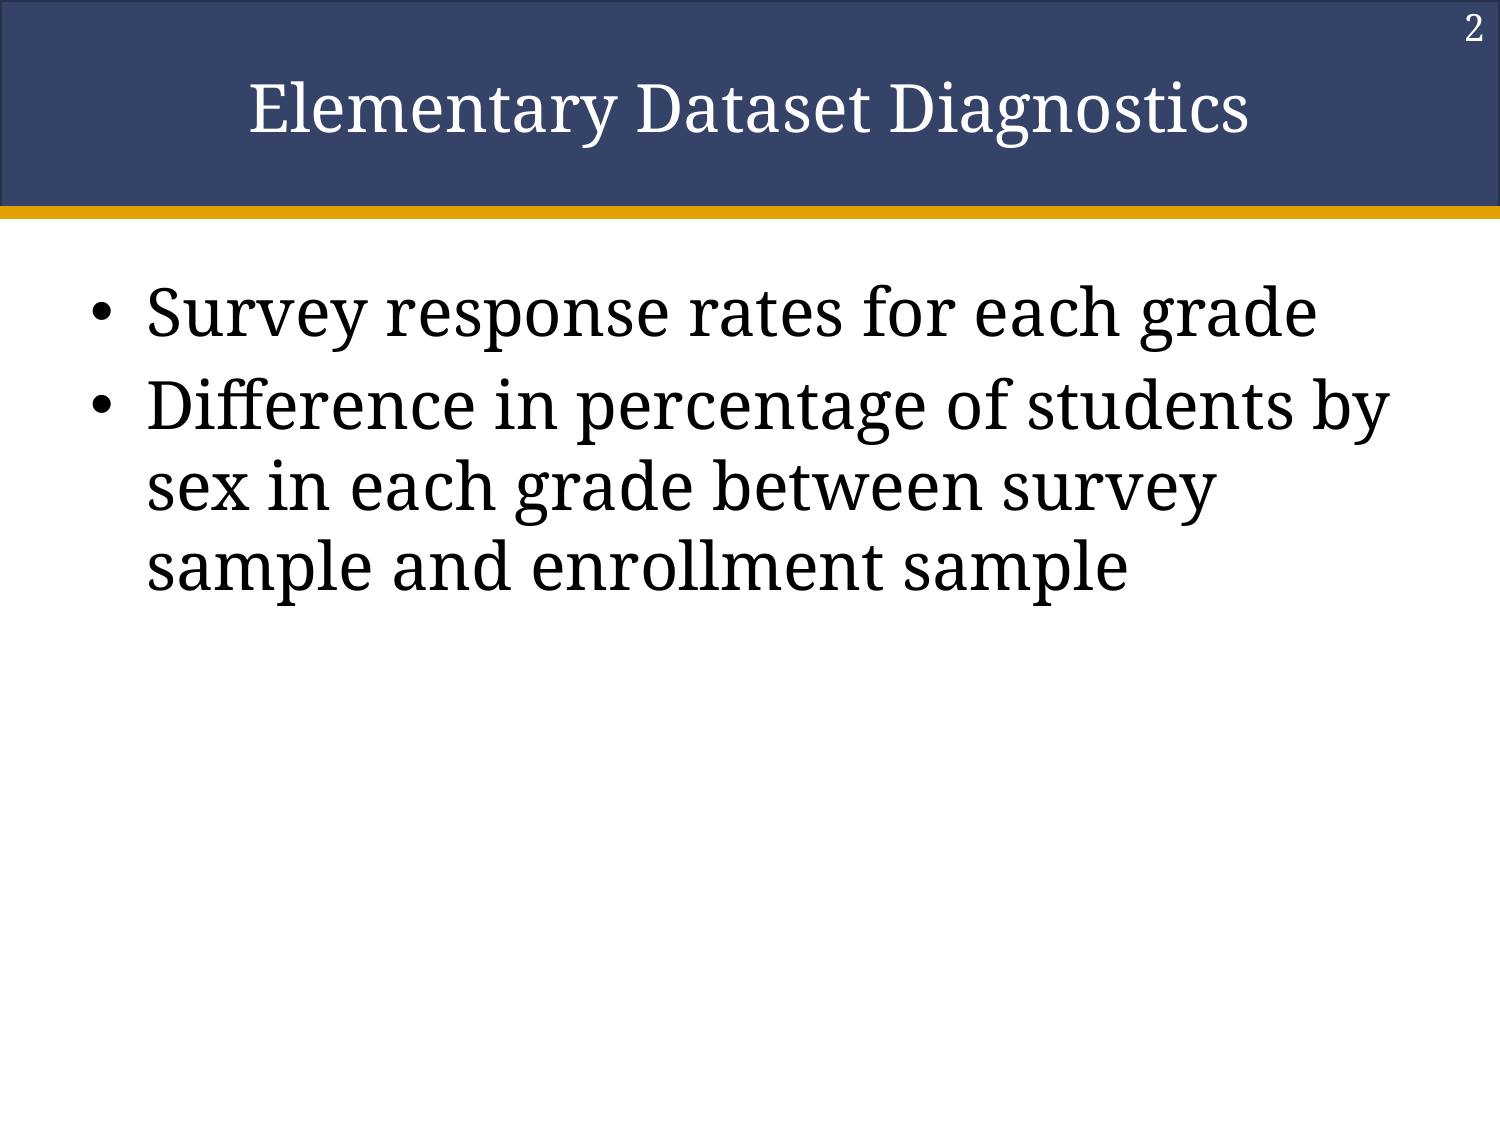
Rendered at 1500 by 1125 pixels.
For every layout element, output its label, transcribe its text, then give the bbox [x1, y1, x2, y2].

slide_number 2 [1149, 0, 1500, 60]
title Elementary Dataset Diagnostics [75, 12, 1425, 200]
list Survey response rates for each grade Difference in percentage of students by sex in each grade between survey sample and enrollment sample [75, 262, 1425, 1005]
